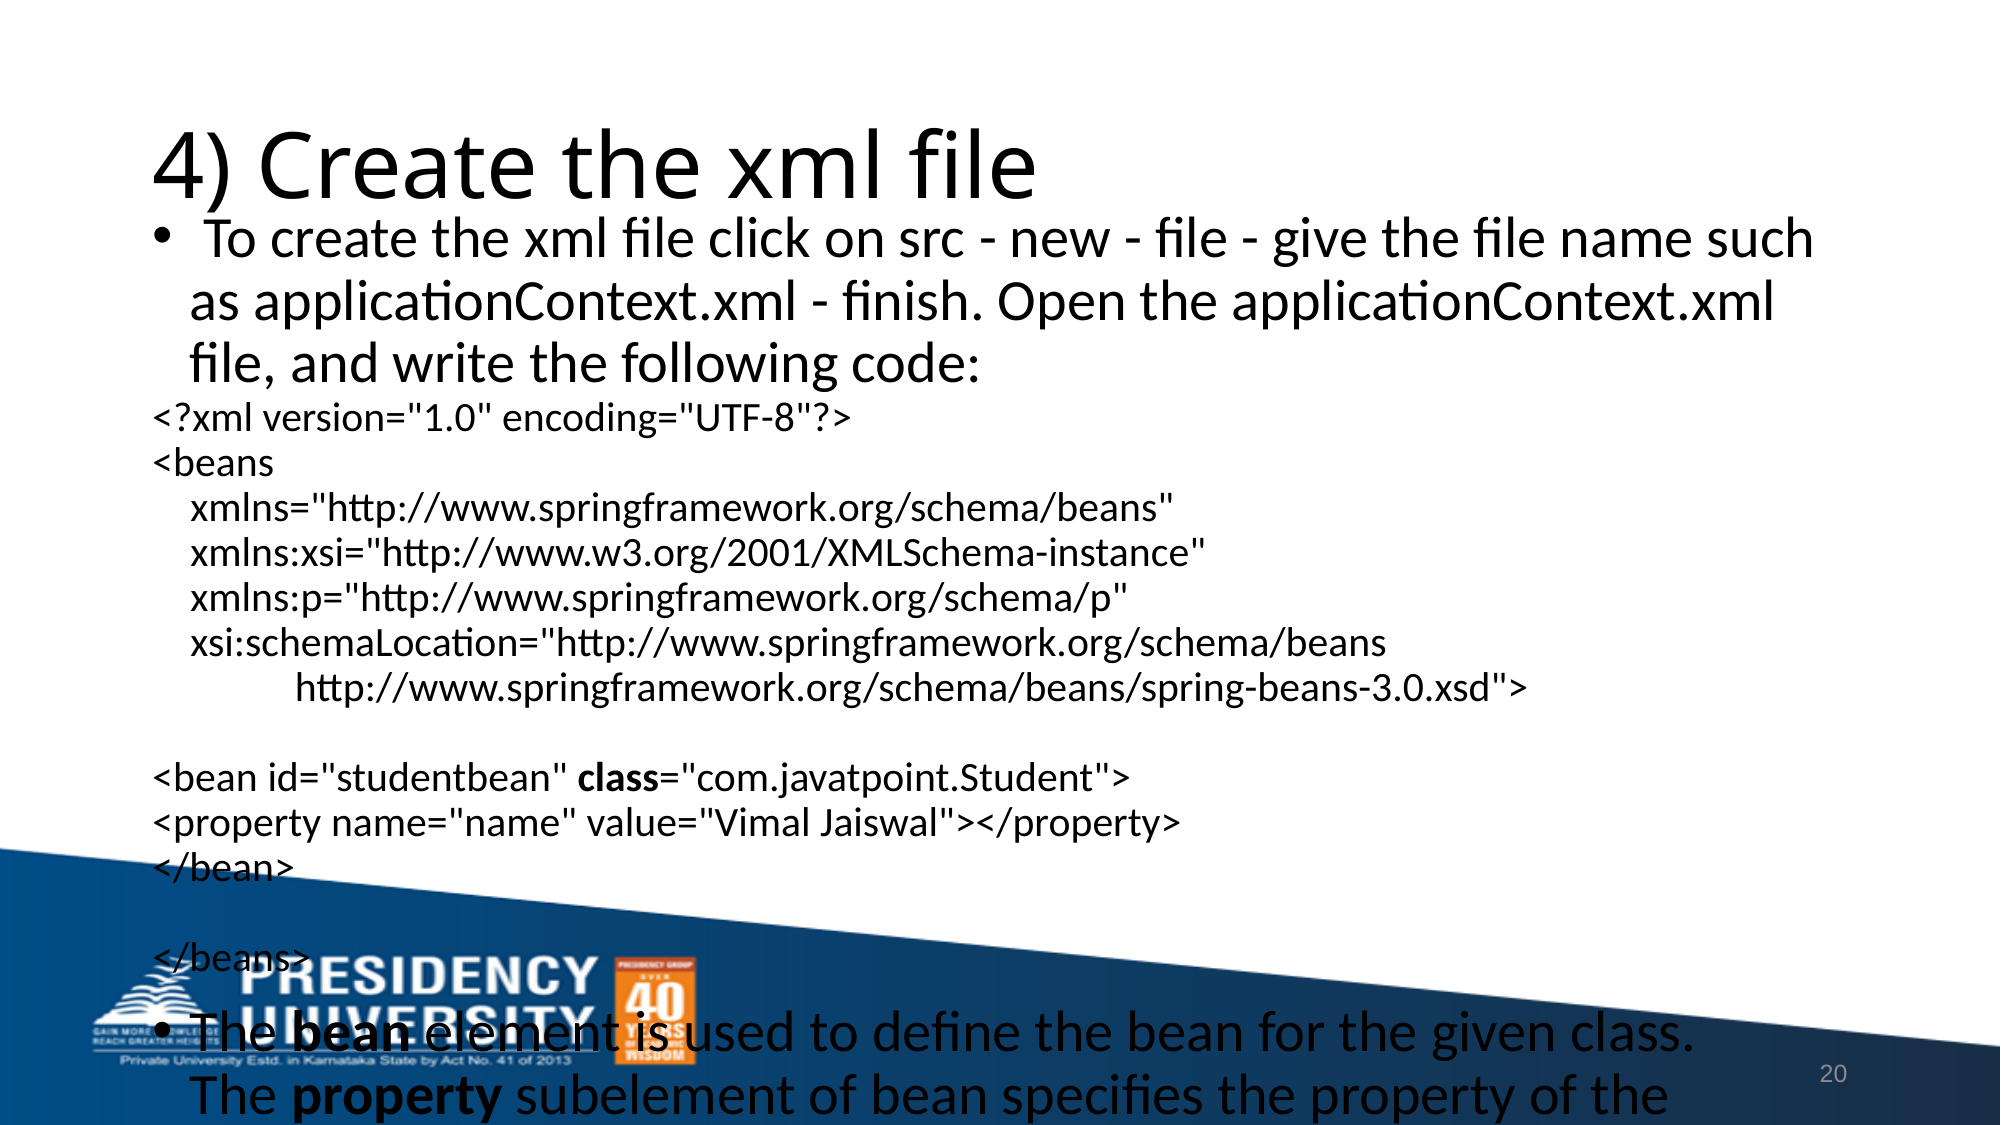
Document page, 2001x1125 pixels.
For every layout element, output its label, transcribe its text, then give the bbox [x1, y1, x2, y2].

slide_number 20 [1412, 1042, 1863, 1103]
list To create the xml file click on src - new - file - give the file name such as applicationContext.xml - finish. Open the applicationContext.xml file, and write the following code: <?xml version="1.0" encoding="UTF-8"?> <beans xmlns="http://www.springframework.org/schema/beans" xmlns:xsi="http://www.w3.org/2001/XMLSchema-instance" xmlns:p="http://www.springframework.org/schema/p" xsi:schemaLocation="http://www.springframework.org/schema/beans http://www.springframework.org/schema/beans/spring-beans-3.0.xsd"> <bean id="studentbean" class="com.javatpoint.Student"> <property name="name" value="Vimal Jaiswal"></property> </bean> </beans> The bean element is used to define the bean for the given class. The property subelement of bean specifies the property of the Student class named name. The value specified in the property element will be set in the Student class object by the IOC container. [137, 199, 1863, 1014]
picture [0, 845, 2000, 1125]
title 4) Create the xml file [137, 59, 1863, 199]
